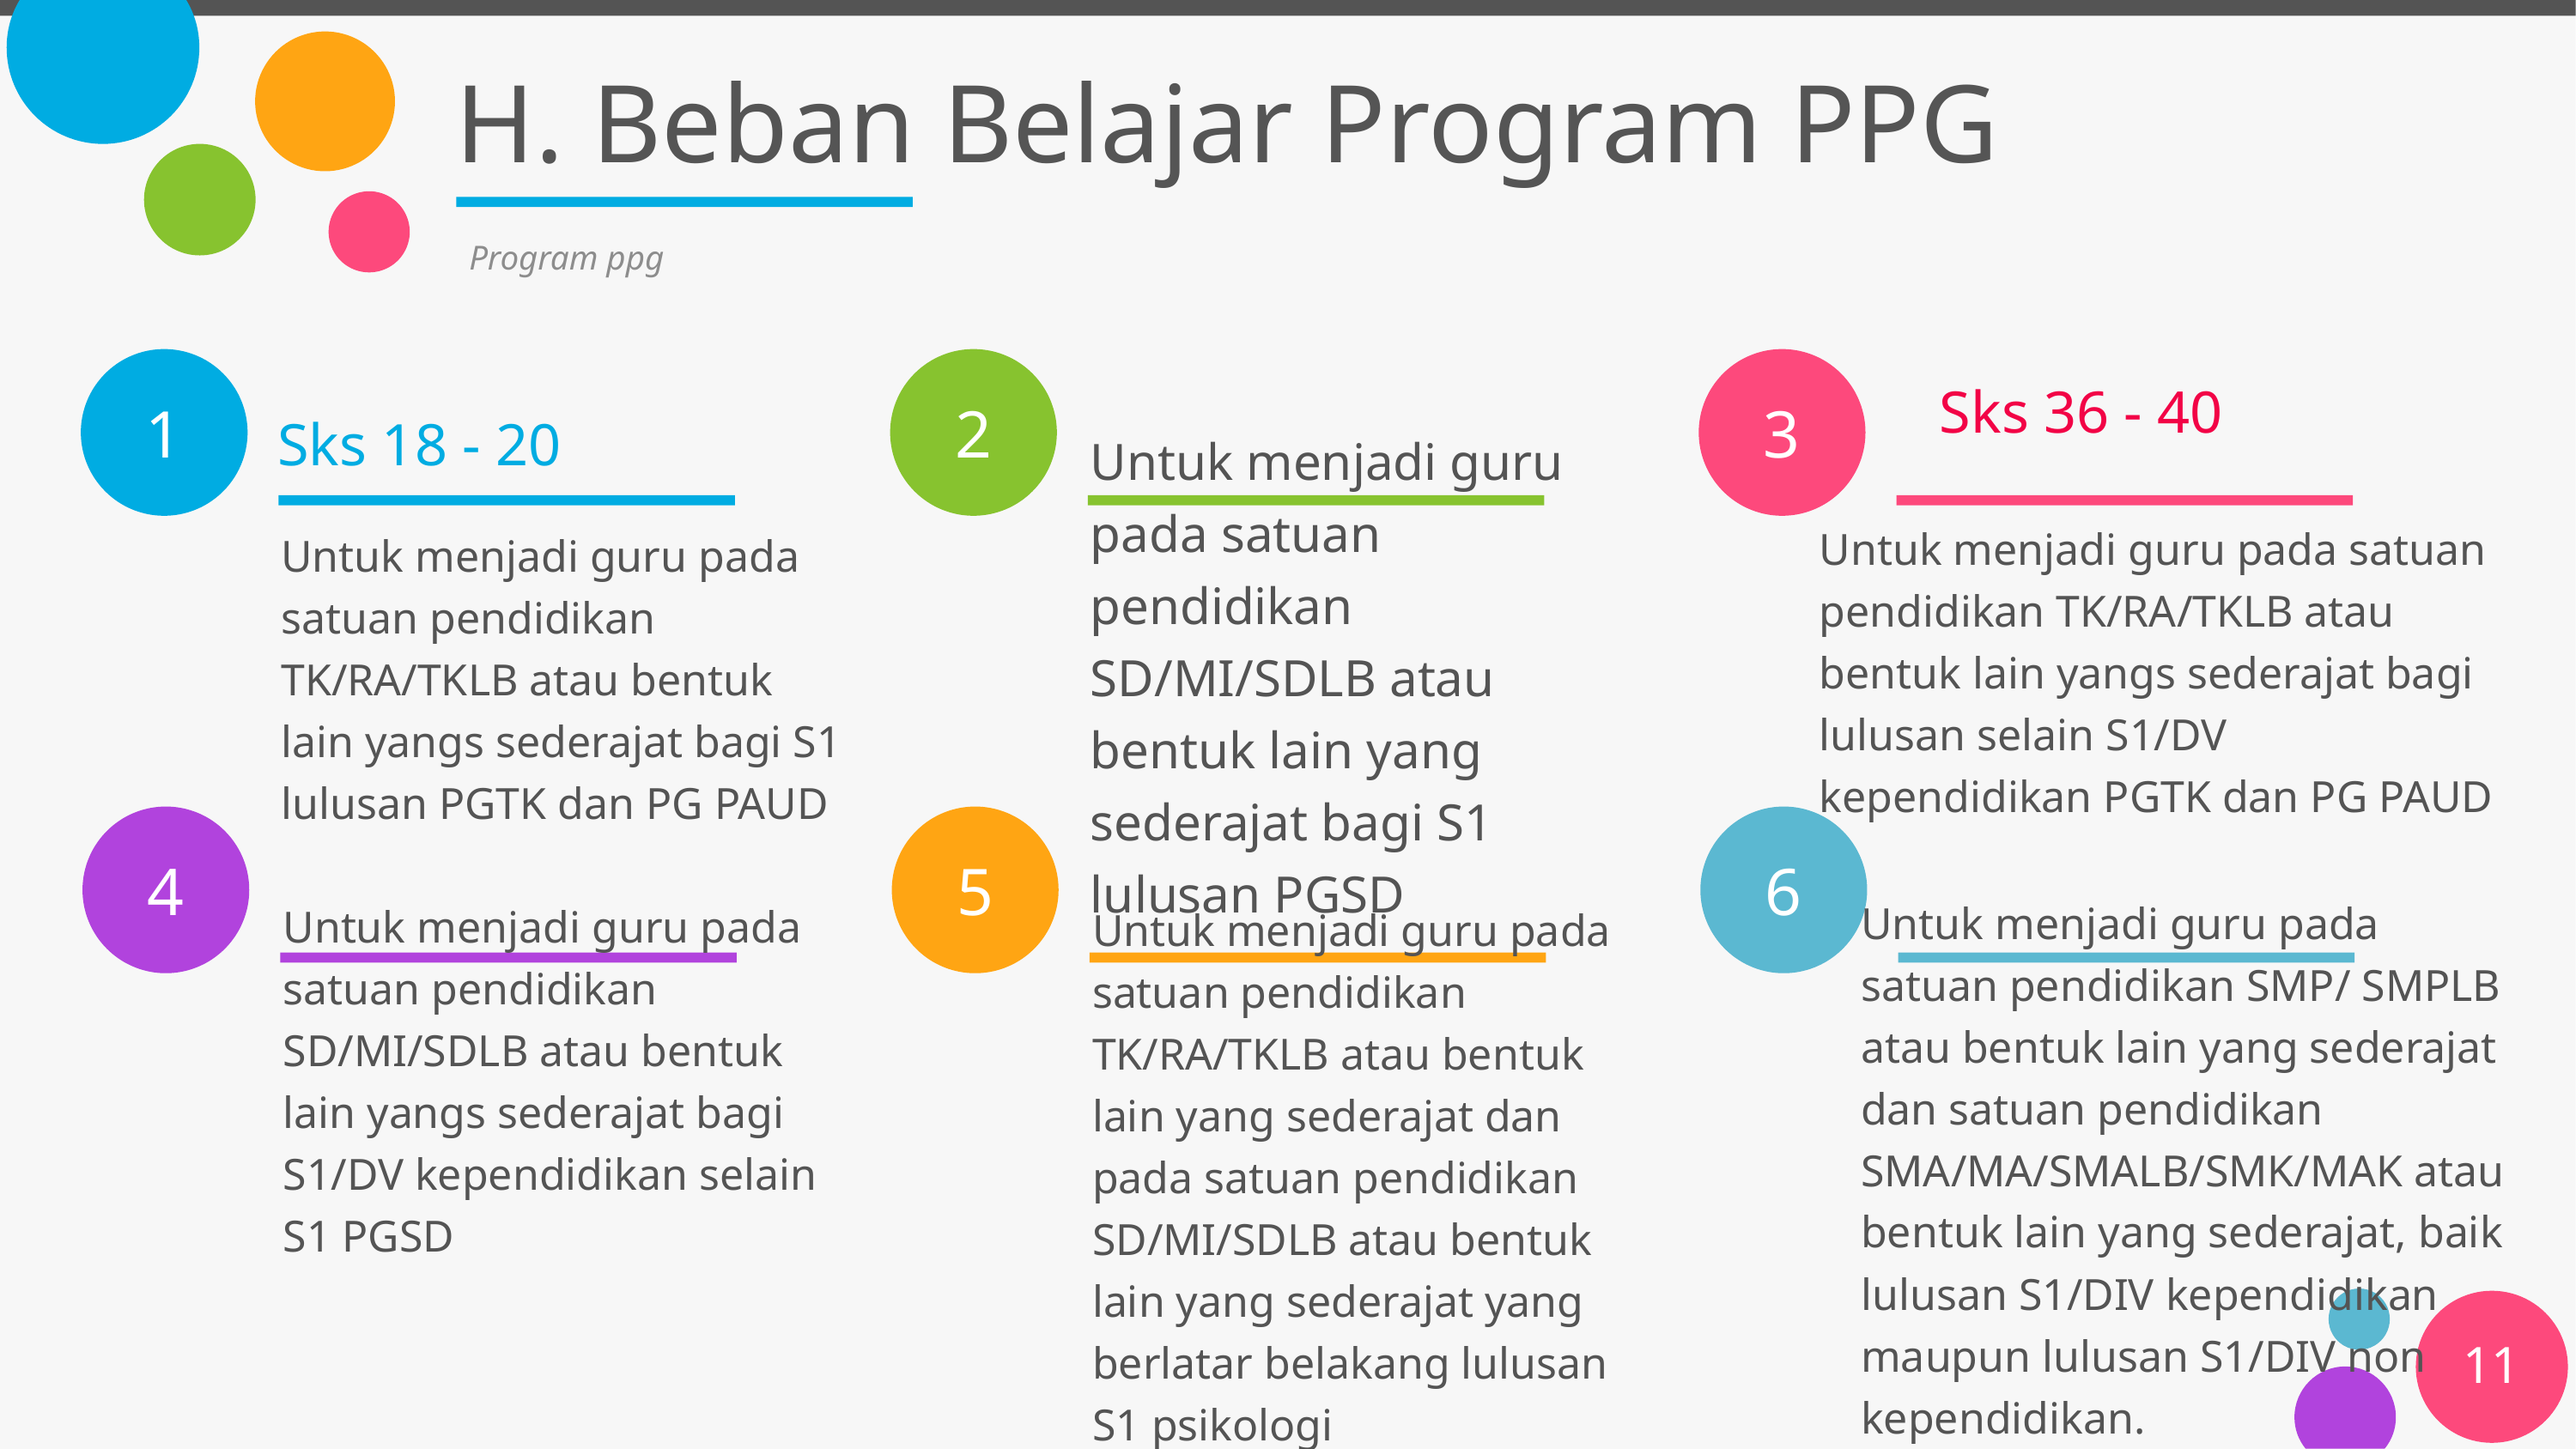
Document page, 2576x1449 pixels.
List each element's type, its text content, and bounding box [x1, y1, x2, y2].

list Untuk menjadi guru pada satuan pendidikan SD/MI/SDLB atau bentuk lain yangs sederajat bagi S1/DV kependidikan selain S1 PGSD [259, 877, 867, 1156]
list Program ppg [446, 217, 2465, 288]
list Untuk menjadi guru pada satuan pendidikan TK/RA/TKLB atau bentuk lain yang sederajat dan pada satuan pendidikan SD/MI/SDLB atau bentuk lain yang sederajat yang berlatar belakang lulusan S1 psikologi [1069, 881, 1676, 1160]
list Untuk menjadi guru pada satuan pendidikan SMP/ SMPLB atau bentuk lain yang sederajat dan satuan pendidikan SMA/MA/SMALB/SMK/MAK atau bentuk lain yang sederajat, baik lulusan S1/DIV kependidikan maupun lulusan S1/DIV non kependidikan. [1838, 874, 2544, 1316]
list Untuk menjadi guru pada satuan pendidikan TK/RA/TKLB atau bentuk lain yangs sederajat bagi lulusan selain S1/DV kependidikan PGTK dan PG PAUD [1795, 500, 2535, 779]
list Sks 36 - 40 [1916, 350, 2518, 452]
list Untuk menjadi guru pada satuan pendidikan TK/RA/TKLB atau bentuk lain yangs sederajat bagi S1 lulusan PGTK dan PG PAUD [258, 507, 866, 785]
list Untuk menjadi guru pada satuan pendidikan SD/MI/SDLB atau bentuk lain yang sederajat bagi S1 lulusan PGSD [1067, 406, 1675, 684]
title H. Beban Belajar Program PPG [433, 34, 2454, 204]
list Sks 18 - 20 [254, 383, 856, 485]
slide_number 11 [2415, 1328, 2568, 1406]
